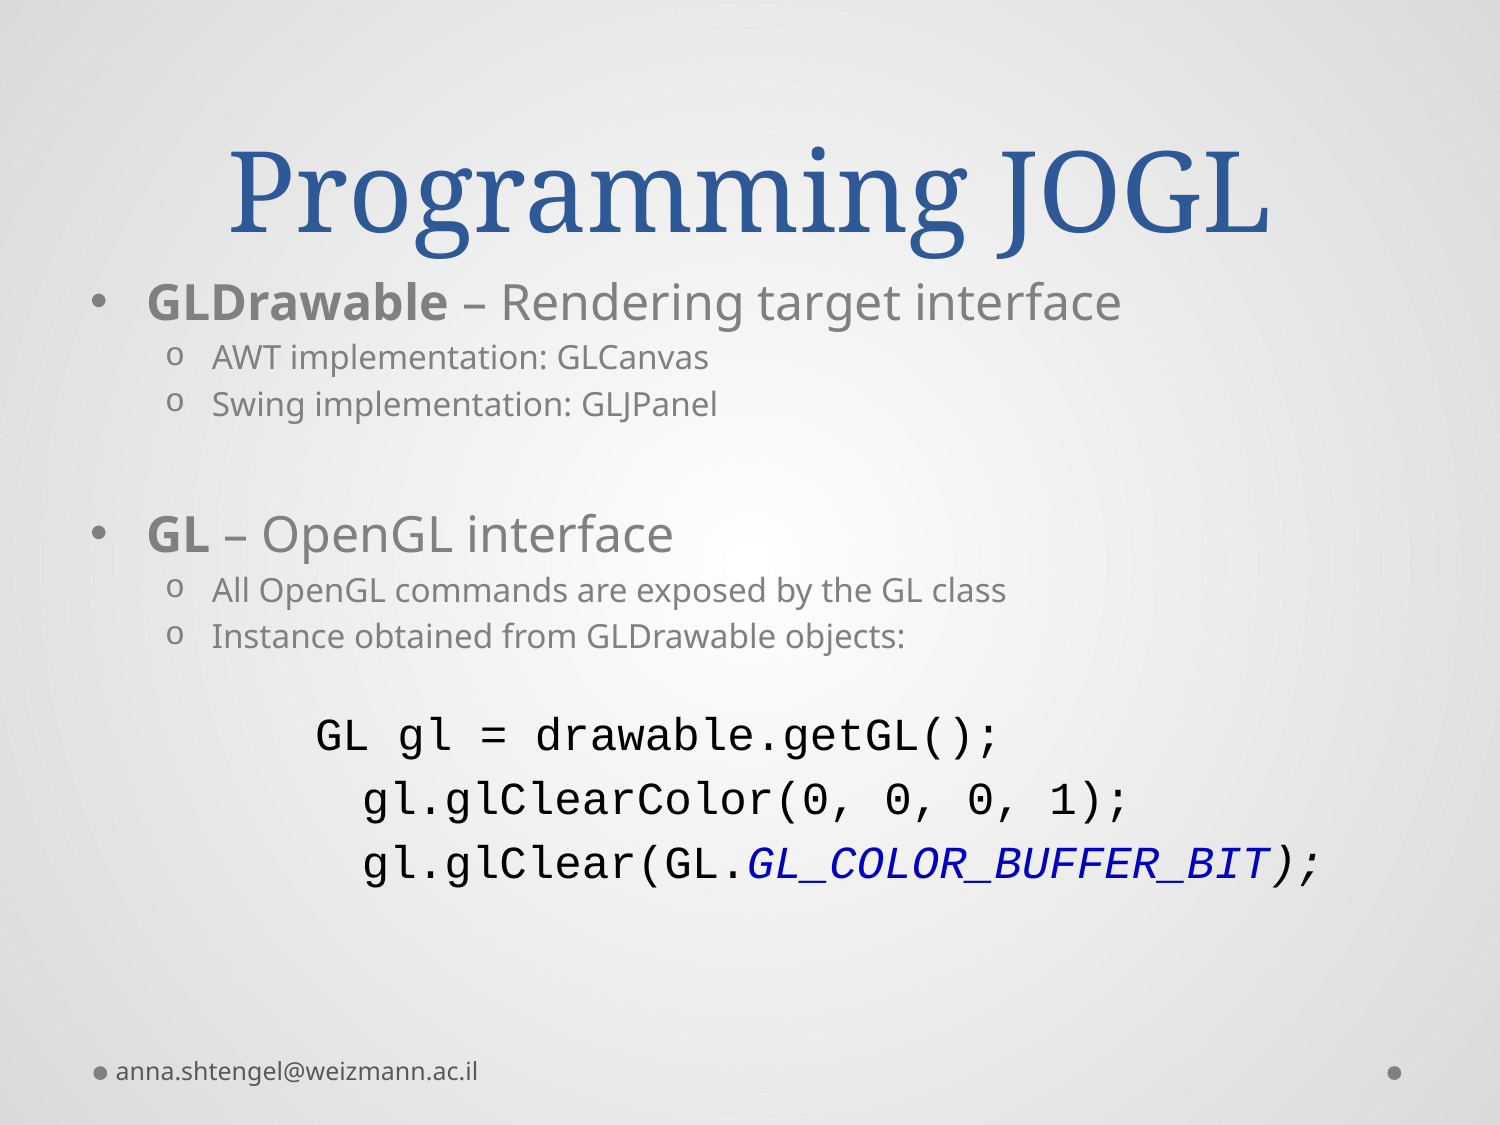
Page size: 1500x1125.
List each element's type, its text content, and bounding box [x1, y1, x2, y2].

footer anna.shtengel@weizmann.ac.il [108, 1042, 576, 1103]
list GLDrawable – Rendering target interface AWT implementation: GLCanvas Swing implementation: GLJPanel GL – OpenGL interface All OpenGL commands are exposed by the GL class Instance obtained from GLDrawable objects: GL gl = drawable.getGL(); gl.glClearColor(0, 0, 0, 1); gl.glClear(GL.GL_COLOR_BUFFER_BIT); [75, 262, 1425, 1005]
title Programming JOGL [75, 0, 1425, 262]
